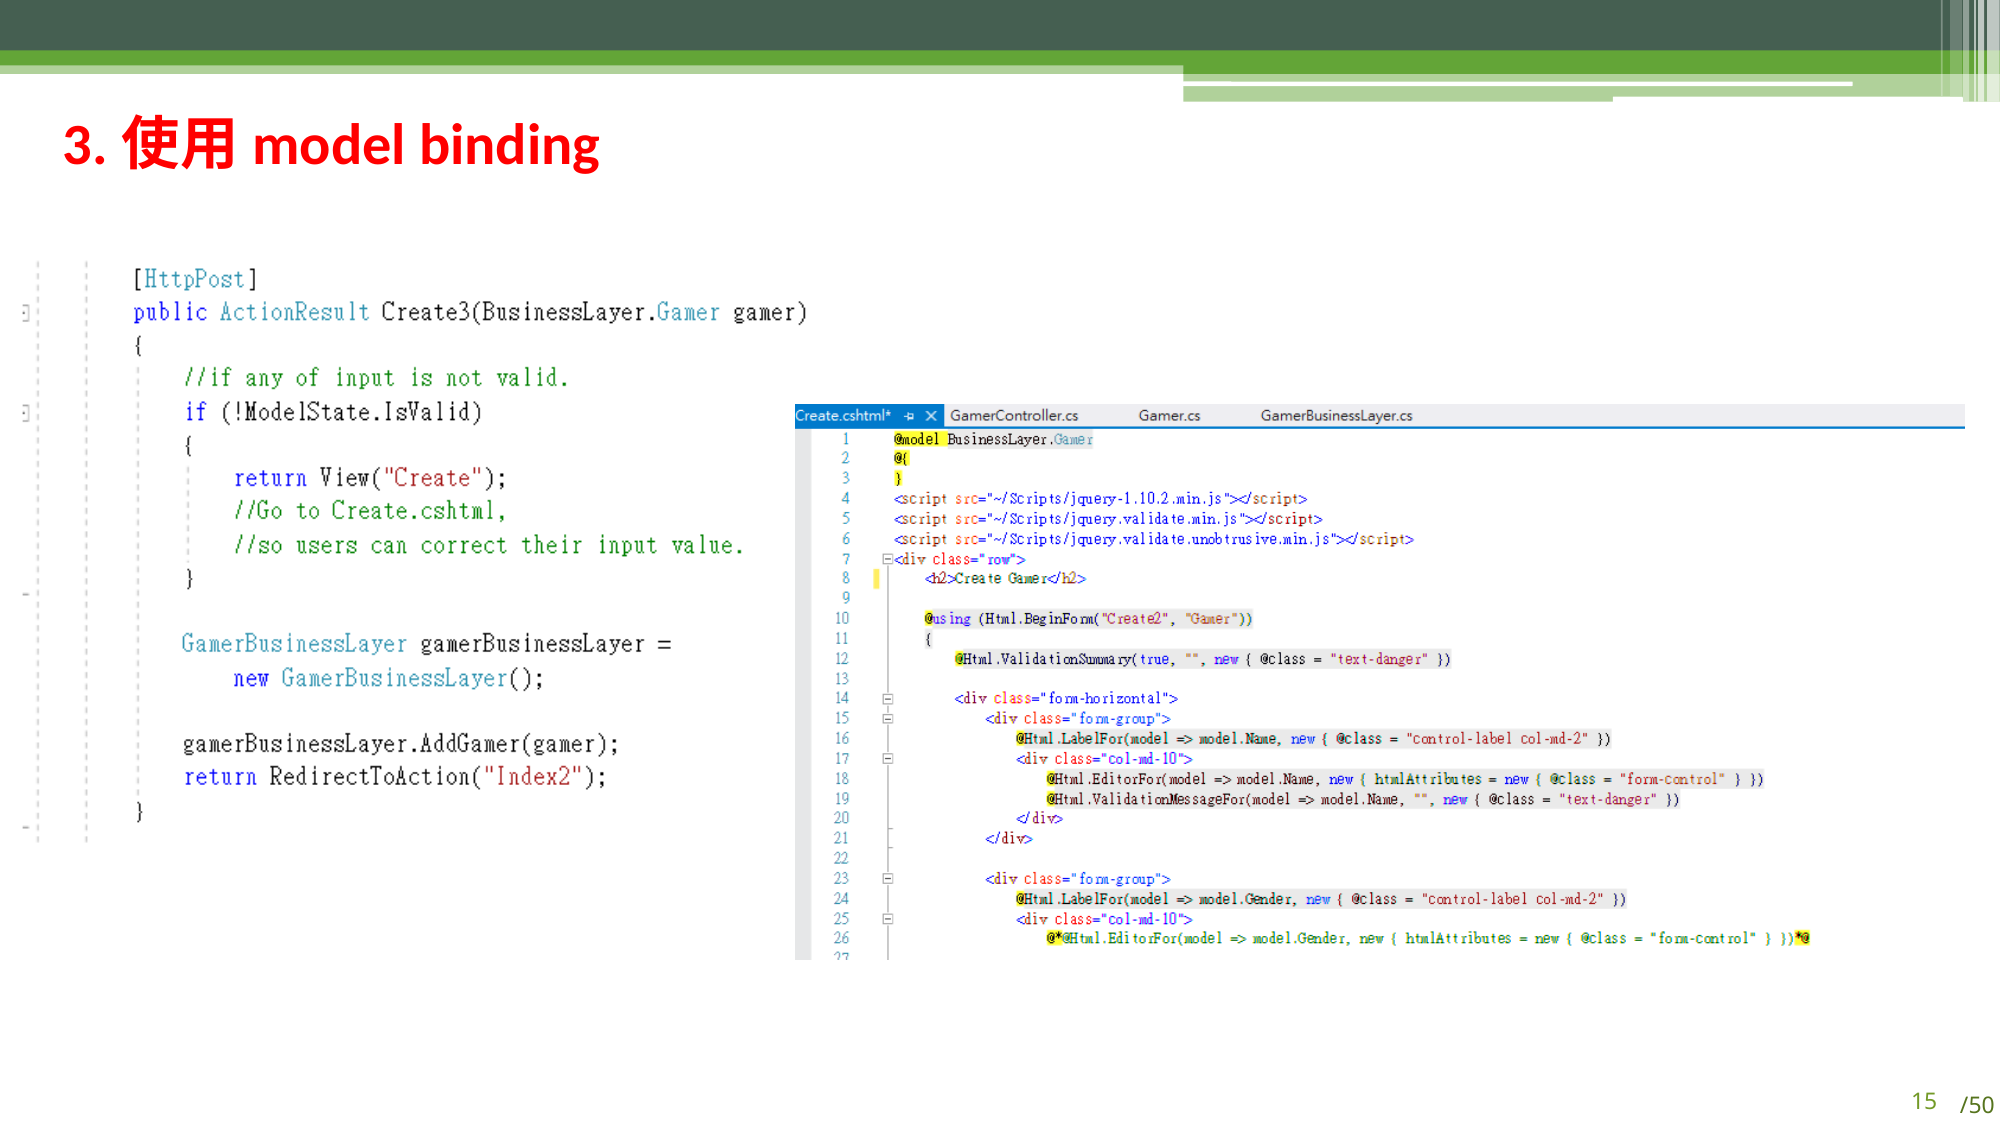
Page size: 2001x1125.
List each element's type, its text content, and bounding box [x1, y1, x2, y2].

picture [22, 258, 1965, 960]
text_box 3.使用model binding [48, 98, 615, 184]
slide_number 14 [1785, 1065, 1953, 1125]
footer /50 [1953, 1083, 2000, 1124]
